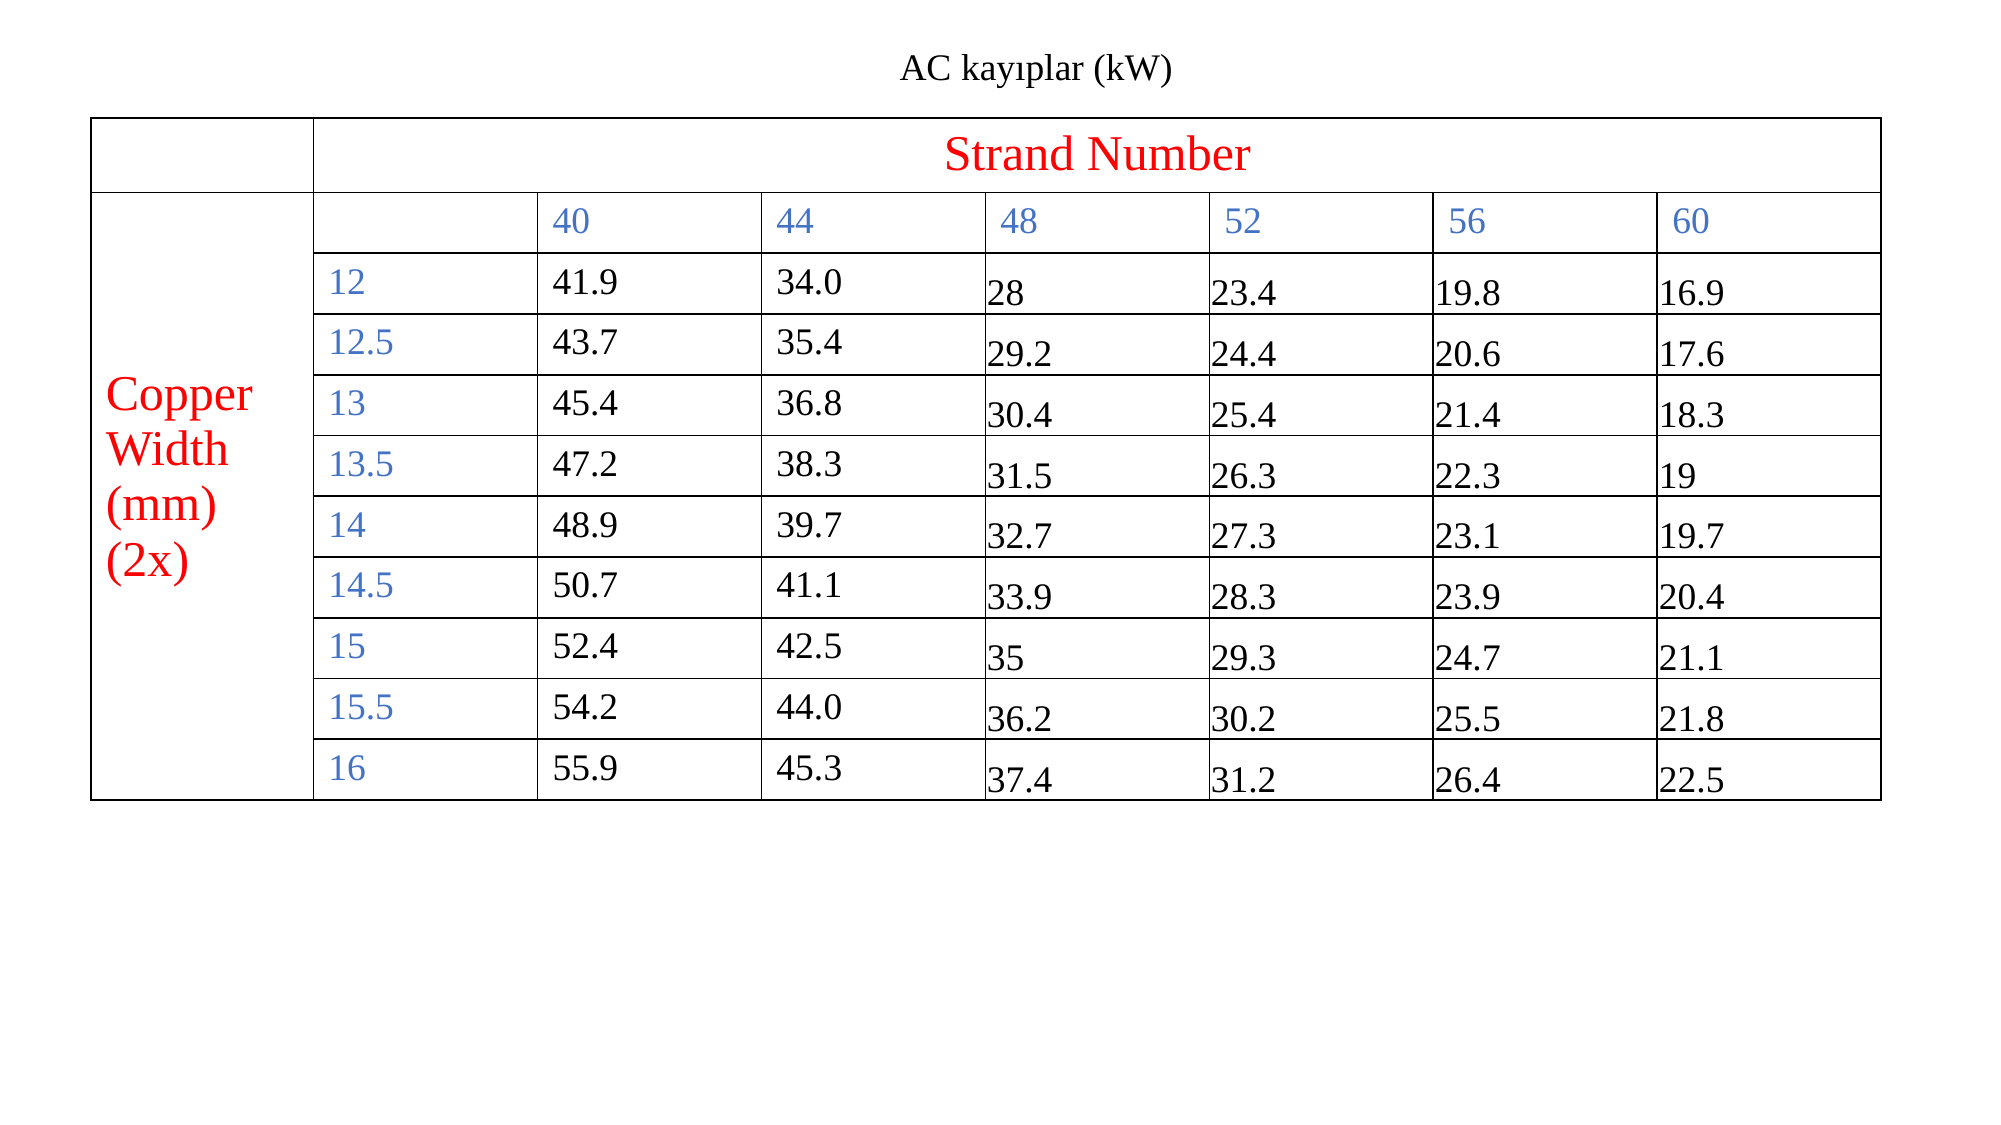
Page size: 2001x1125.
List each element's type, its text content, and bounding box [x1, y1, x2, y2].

table_cell 54.2 [538, 679, 761, 738]
table_cell 35.4 [762, 315, 985, 374]
table_cell 17.6 [1658, 315, 1880, 374]
table_cell 19.7 [1658, 497, 1880, 556]
table_cell 28.3 [1210, 558, 1432, 617]
table_cell 27.3 [1210, 497, 1432, 556]
table_cell 48.9 [538, 497, 761, 556]
table_cell 24.4 [1210, 315, 1432, 374]
table_cell 19.8 [1434, 254, 1656, 313]
table_cell 52.4 [538, 619, 761, 678]
table_cell 15.5 [314, 679, 537, 738]
table_cell 14.5 [314, 558, 537, 617]
table_cell 26.4 [1434, 740, 1656, 799]
table_cell 21.8 [1658, 679, 1880, 738]
table_cell 29.3 [1210, 619, 1432, 678]
table_cell 22.3 [1434, 436, 1656, 495]
table_cell 26.3 [1210, 436, 1432, 495]
table_cell Copper Width (mm) (2x) [92, 193, 313, 799]
table_cell 25.5 [1434, 679, 1656, 738]
table_cell 22.5 [1658, 740, 1880, 799]
table_cell 36.2 [986, 679, 1209, 738]
text_box AC kayıplar (kW) [884, 35, 1188, 96]
table_cell 45.3 [762, 740, 985, 799]
table_cell 44.0 [762, 679, 985, 738]
table_cell 55.9 [538, 740, 761, 799]
table_cell 50.7 [538, 558, 761, 617]
table_cell 16.9 [1658, 254, 1880, 313]
table_cell 60 [1658, 193, 1880, 252]
table_cell 23.1 [1434, 497, 1656, 556]
table_cell 20.4 [1658, 558, 1880, 617]
table_cell 38.3 [762, 436, 985, 495]
table_cell 23.9 [1434, 558, 1656, 617]
table_cell 13 [314, 376, 537, 435]
table_cell 36.8 [762, 376, 985, 435]
table_cell 21.4 [1434, 376, 1656, 435]
table_cell 52 [1210, 193, 1432, 252]
table_cell 48 [986, 193, 1209, 252]
table_cell 31.5 [986, 436, 1209, 495]
table_header Strand Number [314, 119, 1880, 192]
table_cell 47.2 [538, 436, 761, 495]
table_cell 25.4 [1210, 376, 1432, 435]
table_cell 14 [314, 497, 537, 556]
table_cell 13.5 [314, 436, 537, 495]
table_cell 16 [314, 740, 537, 799]
table_cell 12.5 [314, 315, 537, 374]
table_cell 39.7 [762, 497, 985, 556]
table_cell 18.3 [1658, 376, 1880, 435]
table_cell 35 [986, 619, 1209, 678]
table_cell 23.4 [1210, 254, 1432, 313]
table_cell 34.0 [762, 254, 985, 313]
table_cell 41.1 [762, 558, 985, 617]
table_cell 37.4 [986, 740, 1209, 799]
table_header [92, 119, 313, 192]
table_cell 33.9 [986, 558, 1209, 617]
table_cell 56 [1434, 193, 1656, 252]
table_cell 44 [762, 193, 985, 252]
table_cell [314, 193, 537, 252]
table_cell 30.2 [1210, 679, 1432, 738]
table_cell 24.7 [1434, 619, 1656, 678]
table_cell 45.4 [538, 376, 761, 435]
table_cell 43.7 [538, 315, 761, 374]
table_cell 41.9 [538, 254, 761, 313]
table_cell 30.4 [986, 376, 1209, 435]
table_cell 15 [314, 619, 537, 678]
table_cell 12 [314, 254, 537, 313]
table_cell 19 [1658, 436, 1880, 495]
table_cell 29.2 [986, 315, 1209, 374]
table_cell 21.1 [1658, 619, 1880, 678]
table_cell 42.5 [762, 619, 985, 678]
table_cell 31.2 [1210, 740, 1432, 799]
table_cell 32.7 [986, 497, 1209, 556]
table_cell 20.6 [1434, 315, 1656, 374]
table_cell 40 [538, 193, 761, 252]
table_cell 28 [986, 254, 1209, 313]
